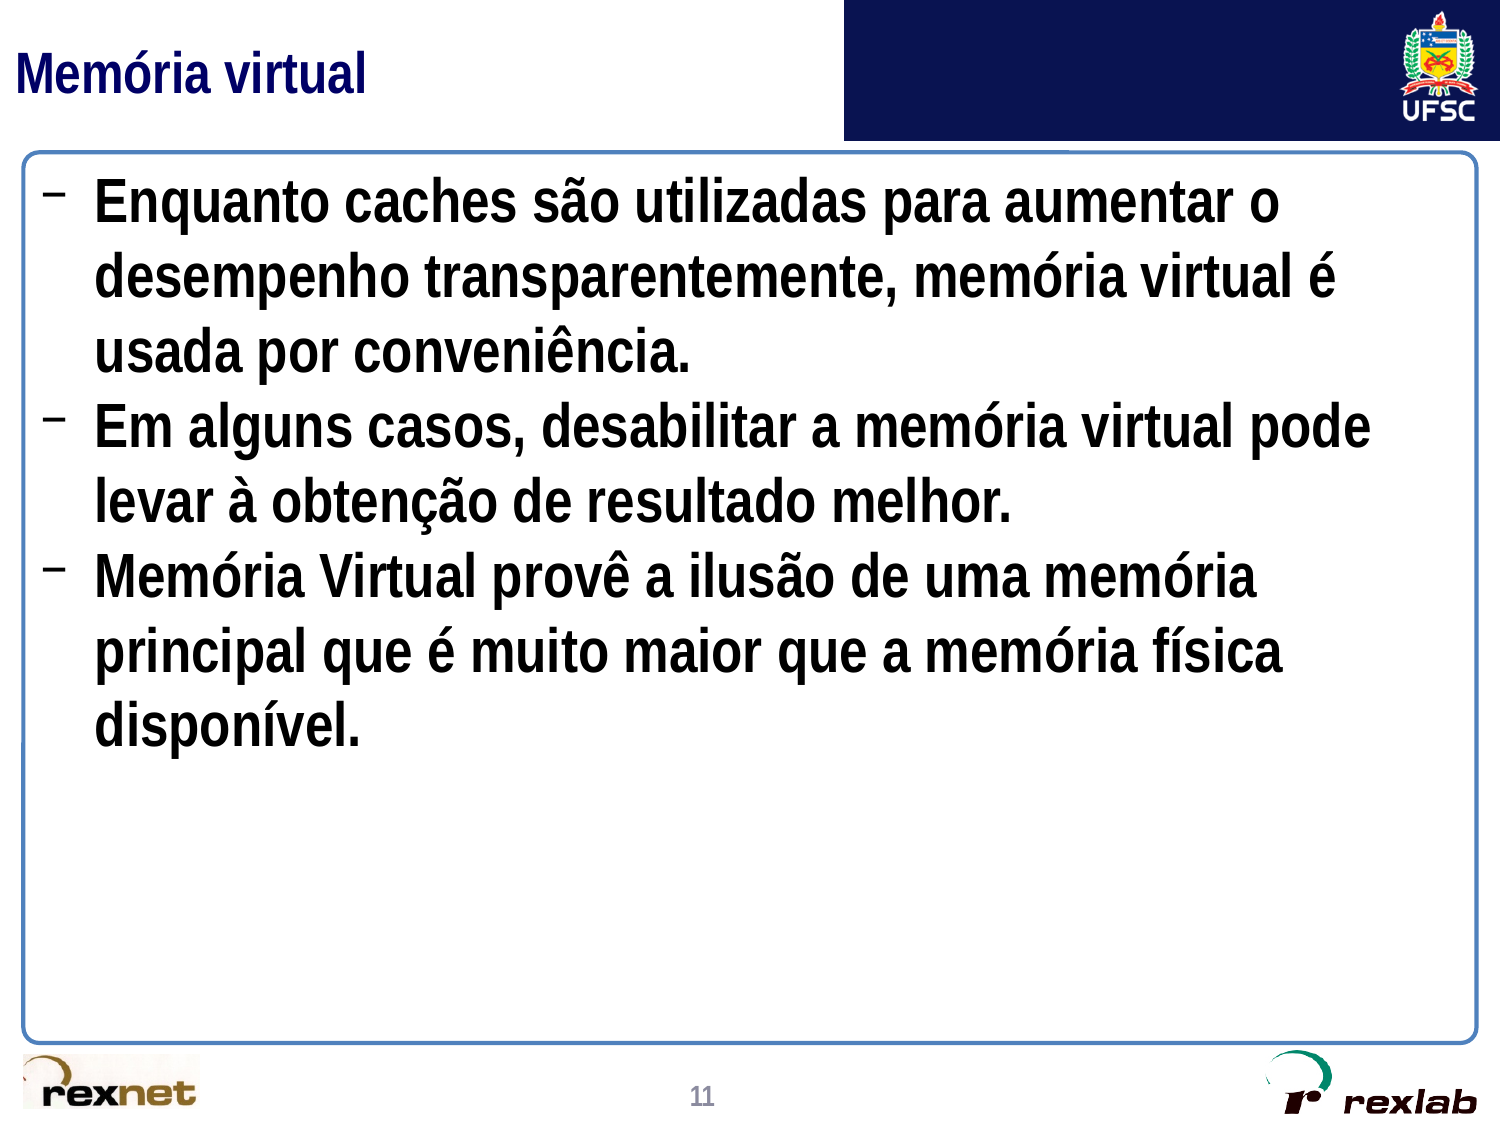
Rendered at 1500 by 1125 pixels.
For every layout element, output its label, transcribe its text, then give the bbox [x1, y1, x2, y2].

title Memória virtual [0, 0, 844, 141]
slide_number 11 [527, 1065, 878, 1125]
picture [23, 1054, 200, 1109]
list Enquanto caches são utilizadas para aumentar o desempenho transparentemente, memória virtual é usada por conveniência. Em alguns casos, desabilitar a memória virtual pode levar à obtenção de resultado melhor. Memória Virtual provê a ilusão de uma memória principal que é muito maior que a memória física disponível. [23, 152, 1477, 1043]
picture [844, 0, 1500, 141]
picture [1265, 1049, 1477, 1114]
